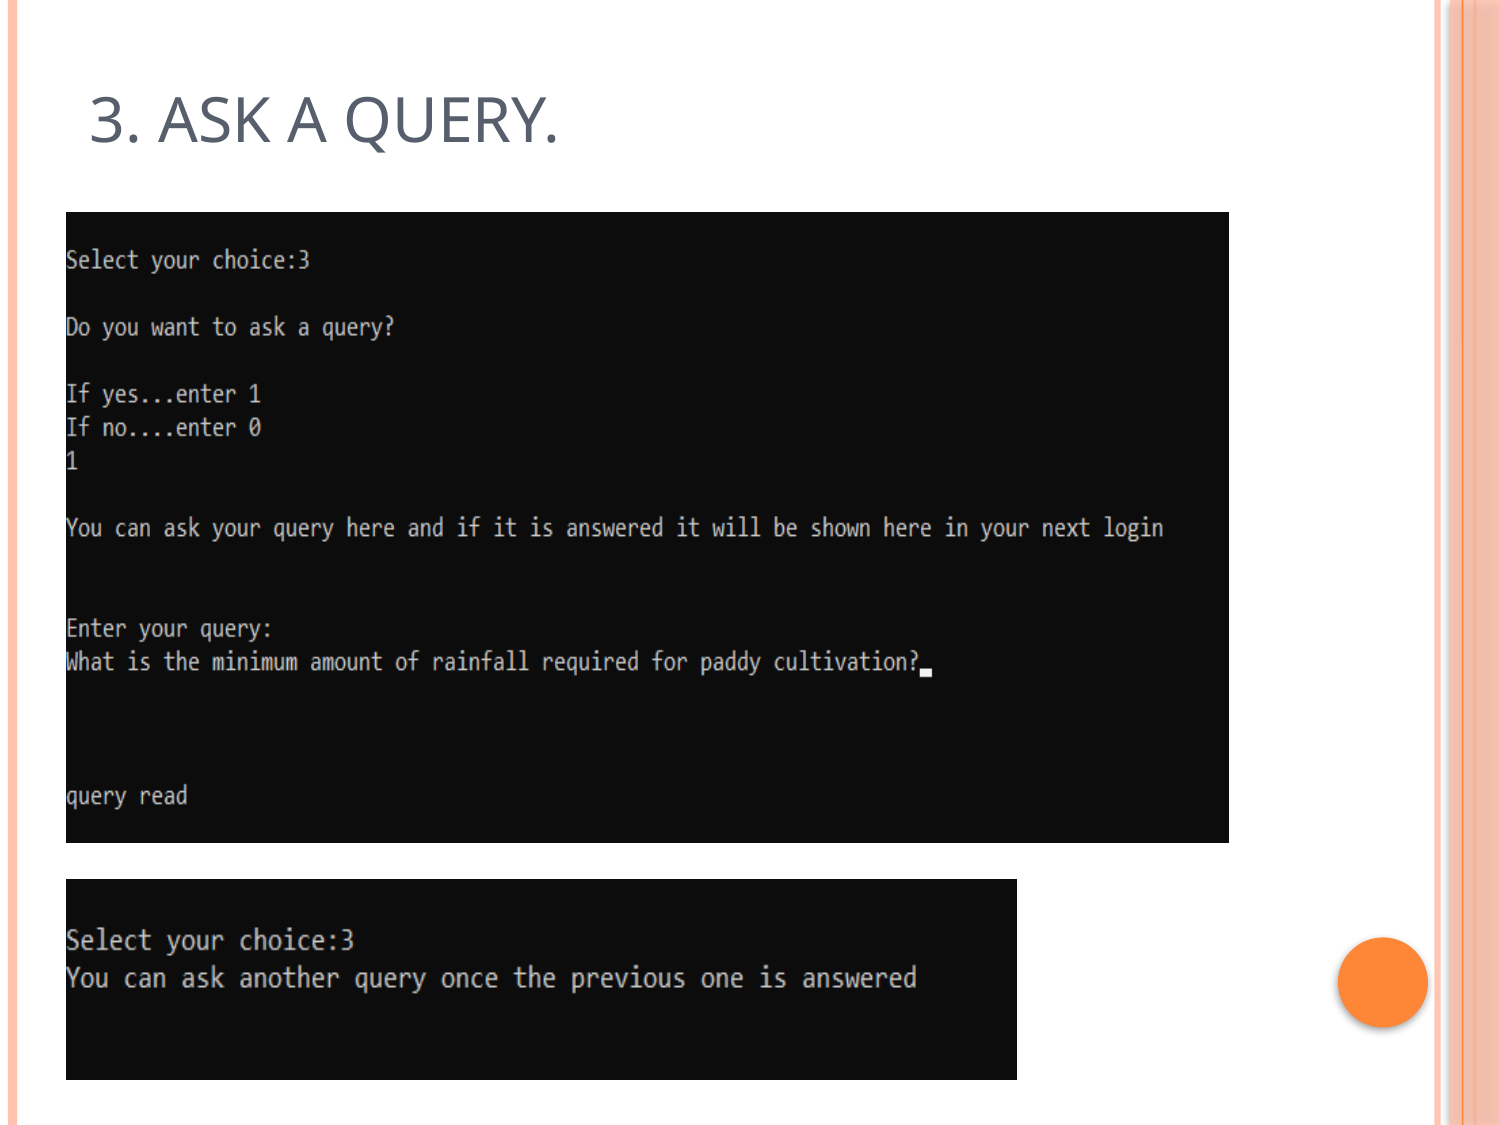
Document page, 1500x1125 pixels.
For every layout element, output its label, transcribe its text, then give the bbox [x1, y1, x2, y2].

title 3. Ask A Query. [75, 45, 1300, 163]
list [65, 211, 1230, 843]
picture [65, 879, 1017, 1081]
